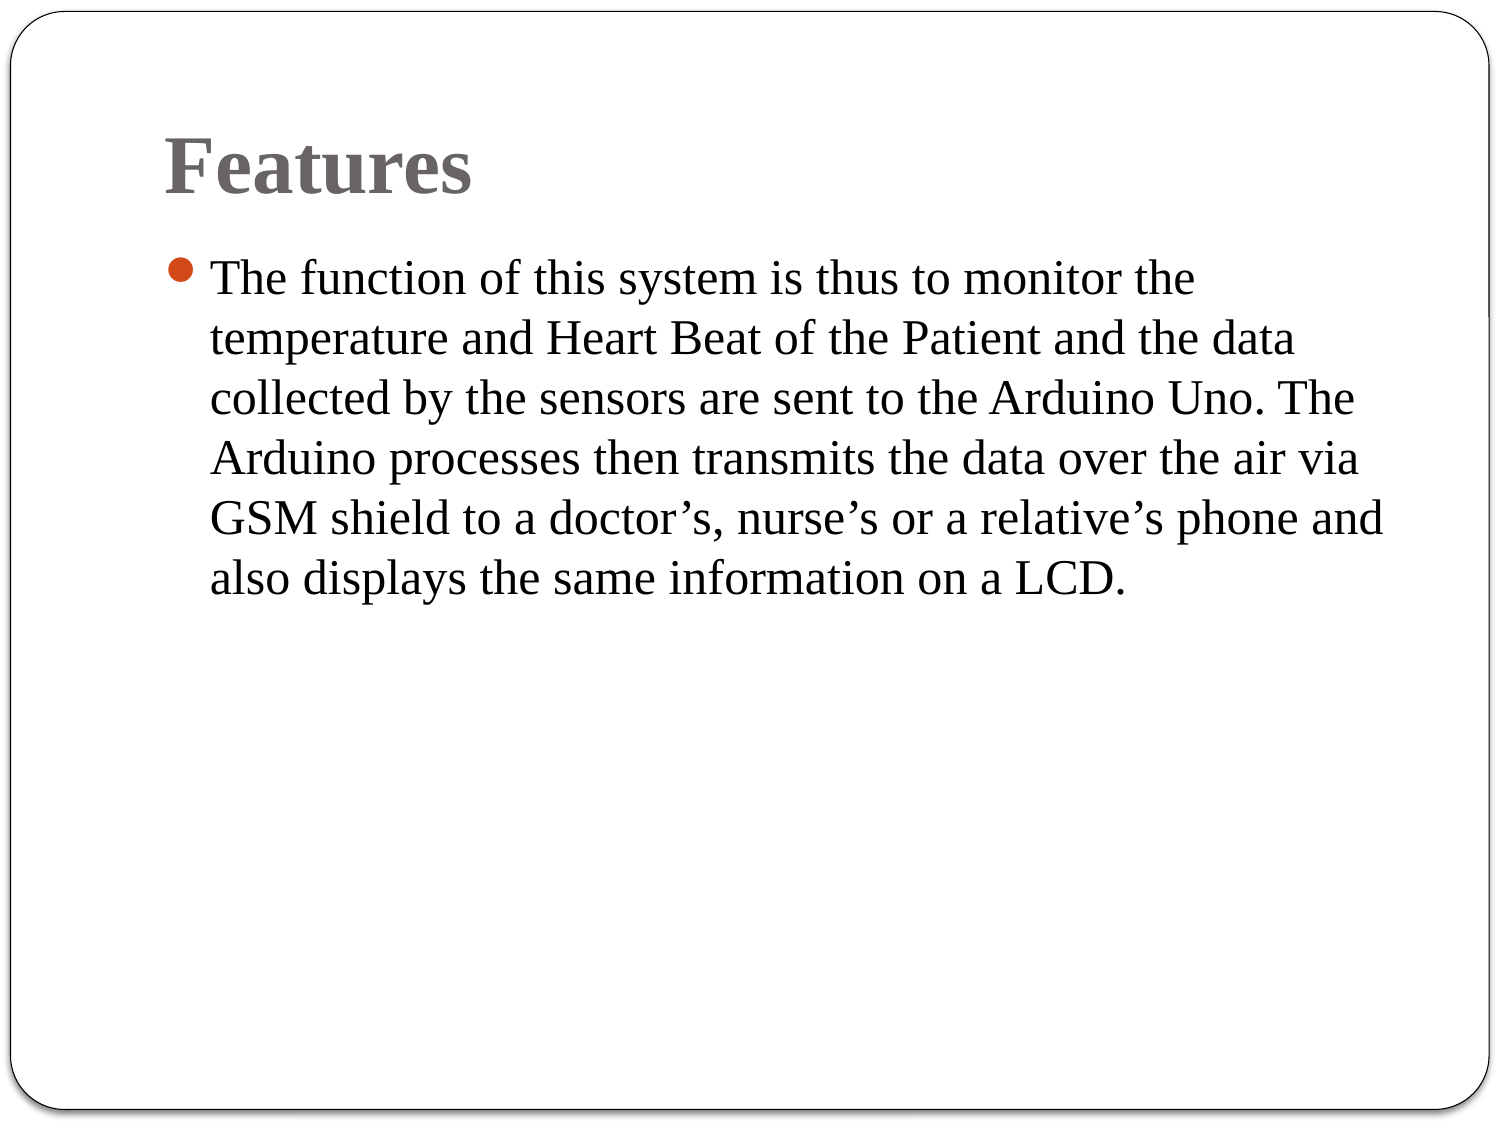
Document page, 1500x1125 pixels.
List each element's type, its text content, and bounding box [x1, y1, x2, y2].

list The function of this system is thus to monitor the temperature and Heart Beat of the Patient and the data collected by the sensors are sent to the Arduino Uno. The Arduino processes then transmits the data over the air via GSM shield to a doctor’s, nurse’s or a relative’s phone and also displays the same information on a LCD. [150, 237, 1425, 988]
title Features [150, 37, 1425, 225]
